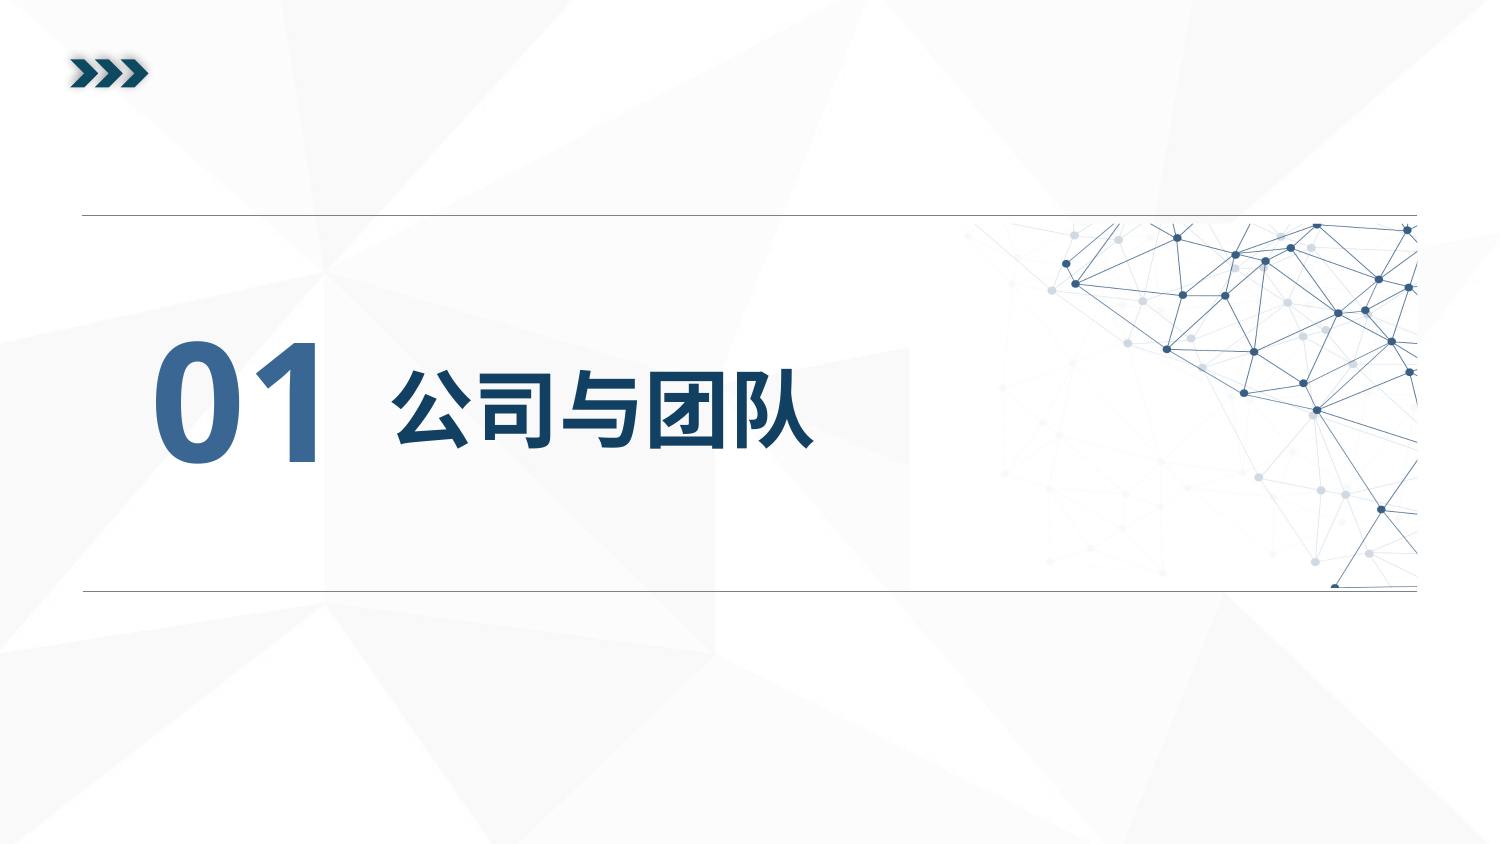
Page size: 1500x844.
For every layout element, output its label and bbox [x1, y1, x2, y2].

text_box [82, 215, 1418, 592]
